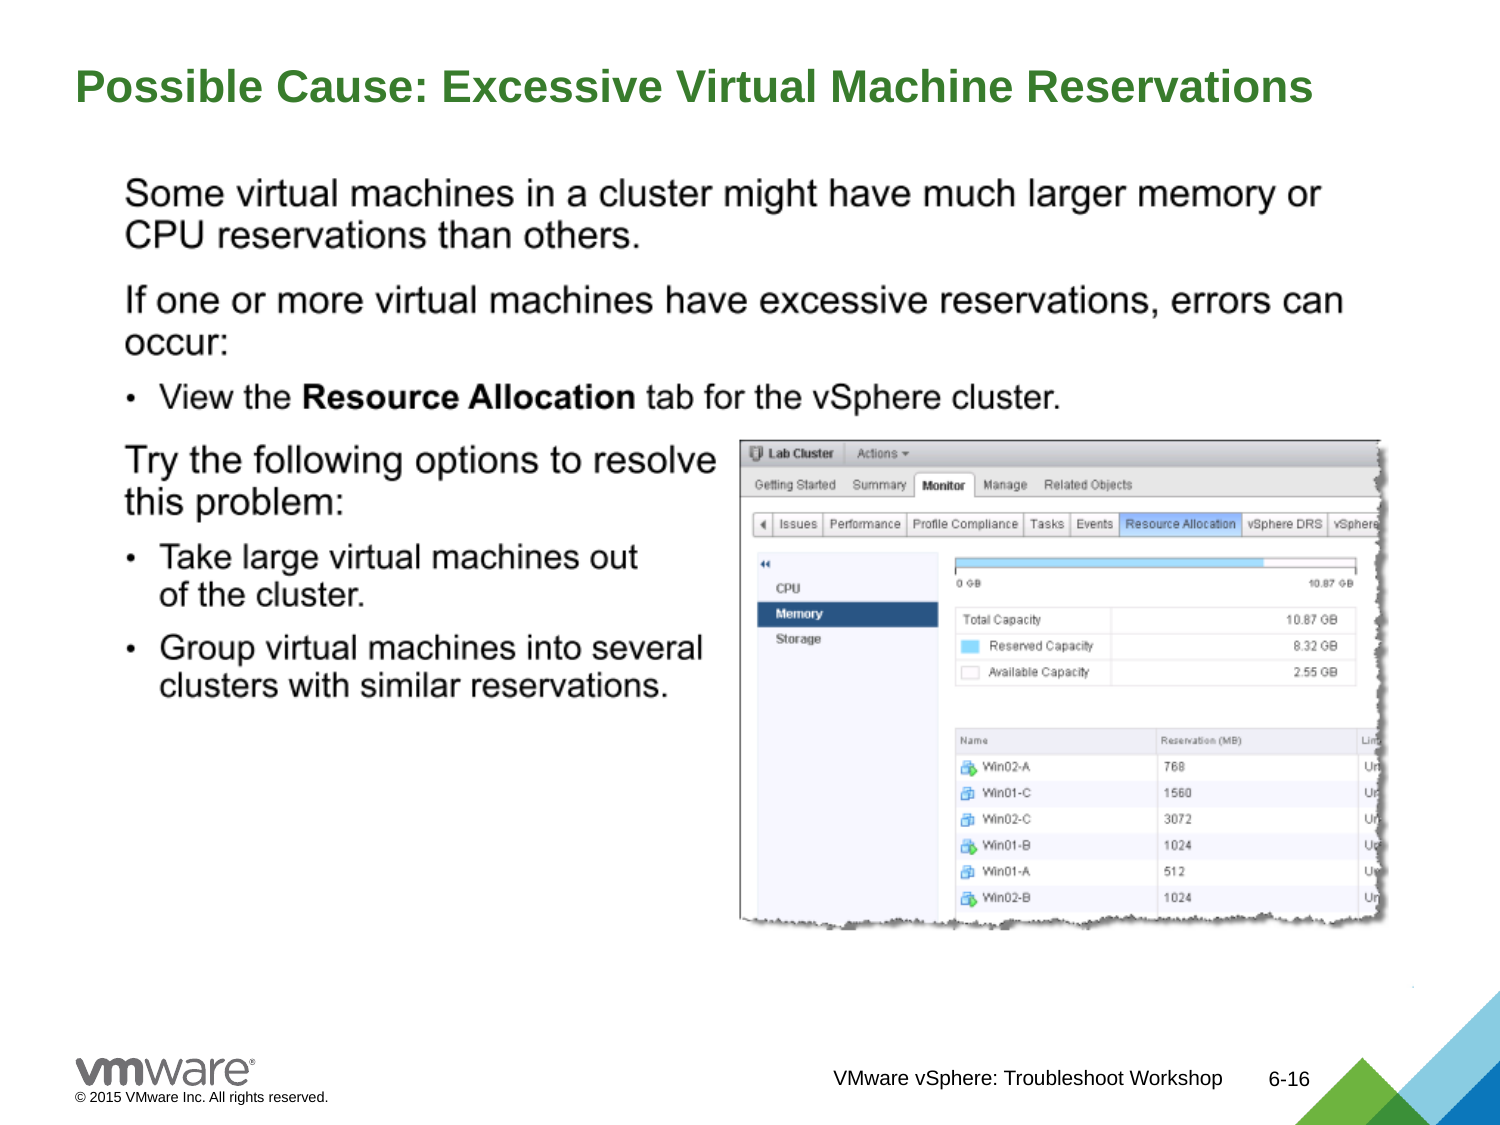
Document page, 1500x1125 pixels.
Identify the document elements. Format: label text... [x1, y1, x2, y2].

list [86, 149, 1414, 988]
picture [1247, 949, 1500, 1125]
title Possible Cause: Excessive Virtual Machine Reservations [75, 54, 1425, 113]
